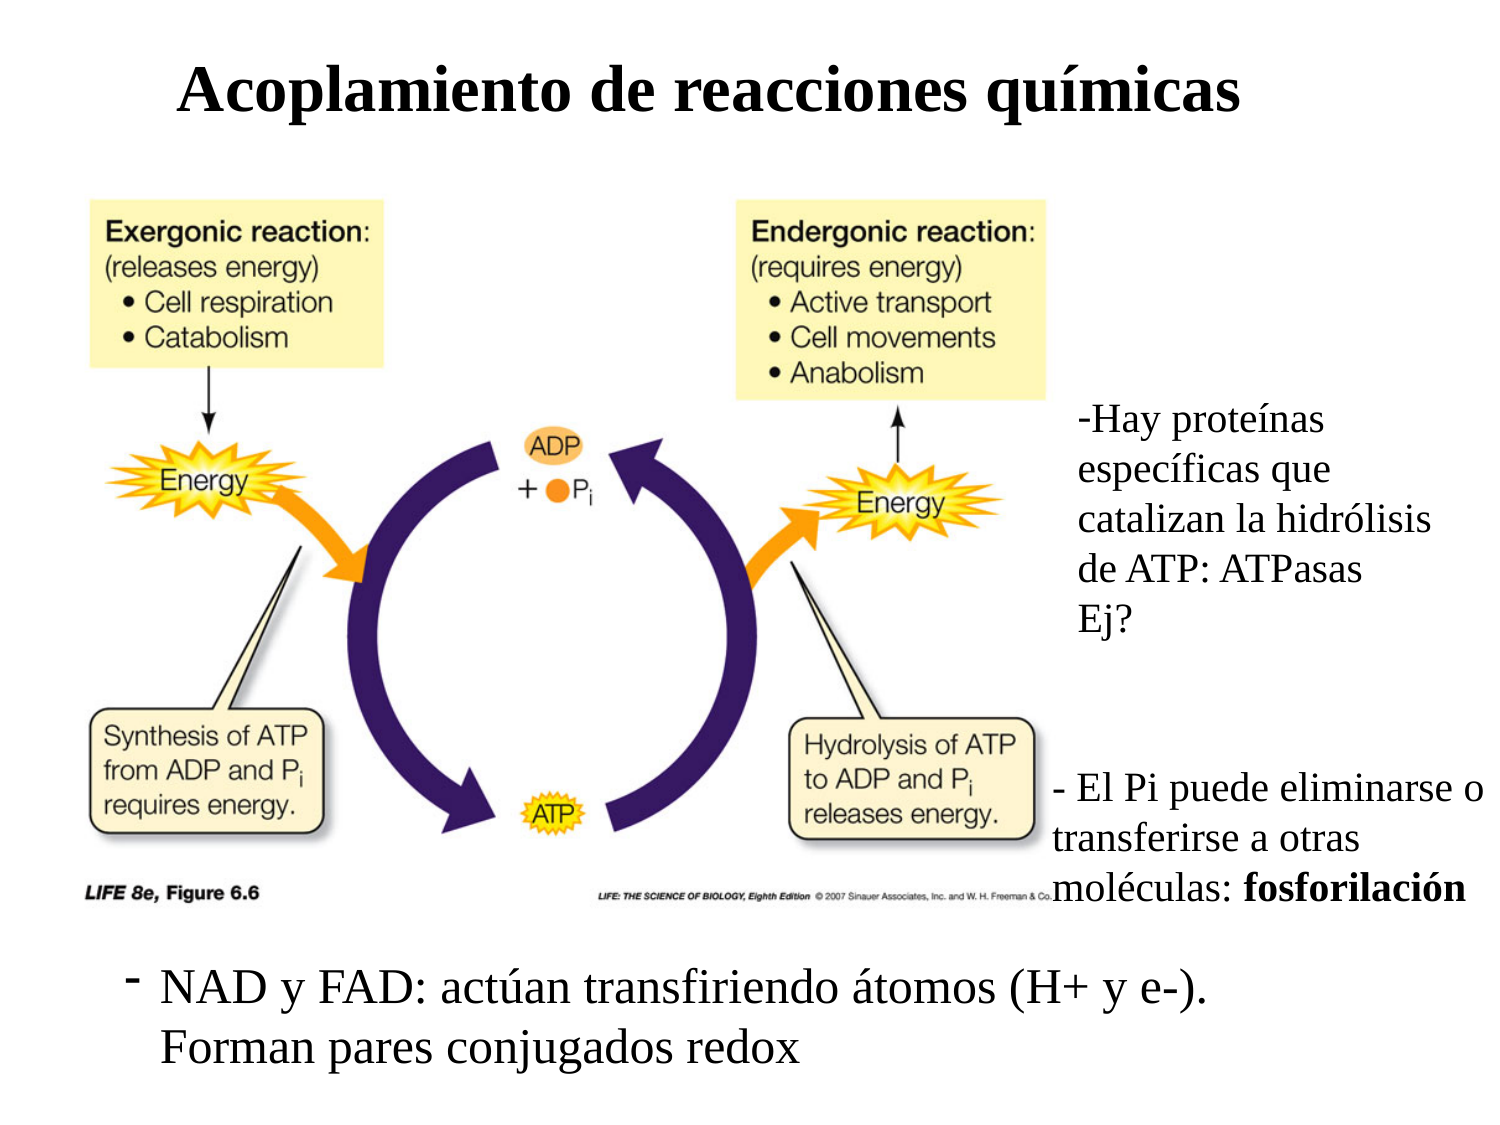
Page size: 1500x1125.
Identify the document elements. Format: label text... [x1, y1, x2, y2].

text_box Hay proteínas específicas que catalizan la hidrólisis de ATP: ATPasas Ej? [1066, 383, 1488, 709]
text_box NAD y FAD: actúan transfiriendo átomos (H+ y e-). Forman pares conjugados redox [109, 946, 1300, 1082]
text_box Acoplamiento de reacciones químicas [162, 37, 1300, 133]
picture [74, 174, 1063, 918]
text_box - El Pi puede eliminarse o transferirse a otras moléculas: fosforilación [1037, 712, 1500, 958]
